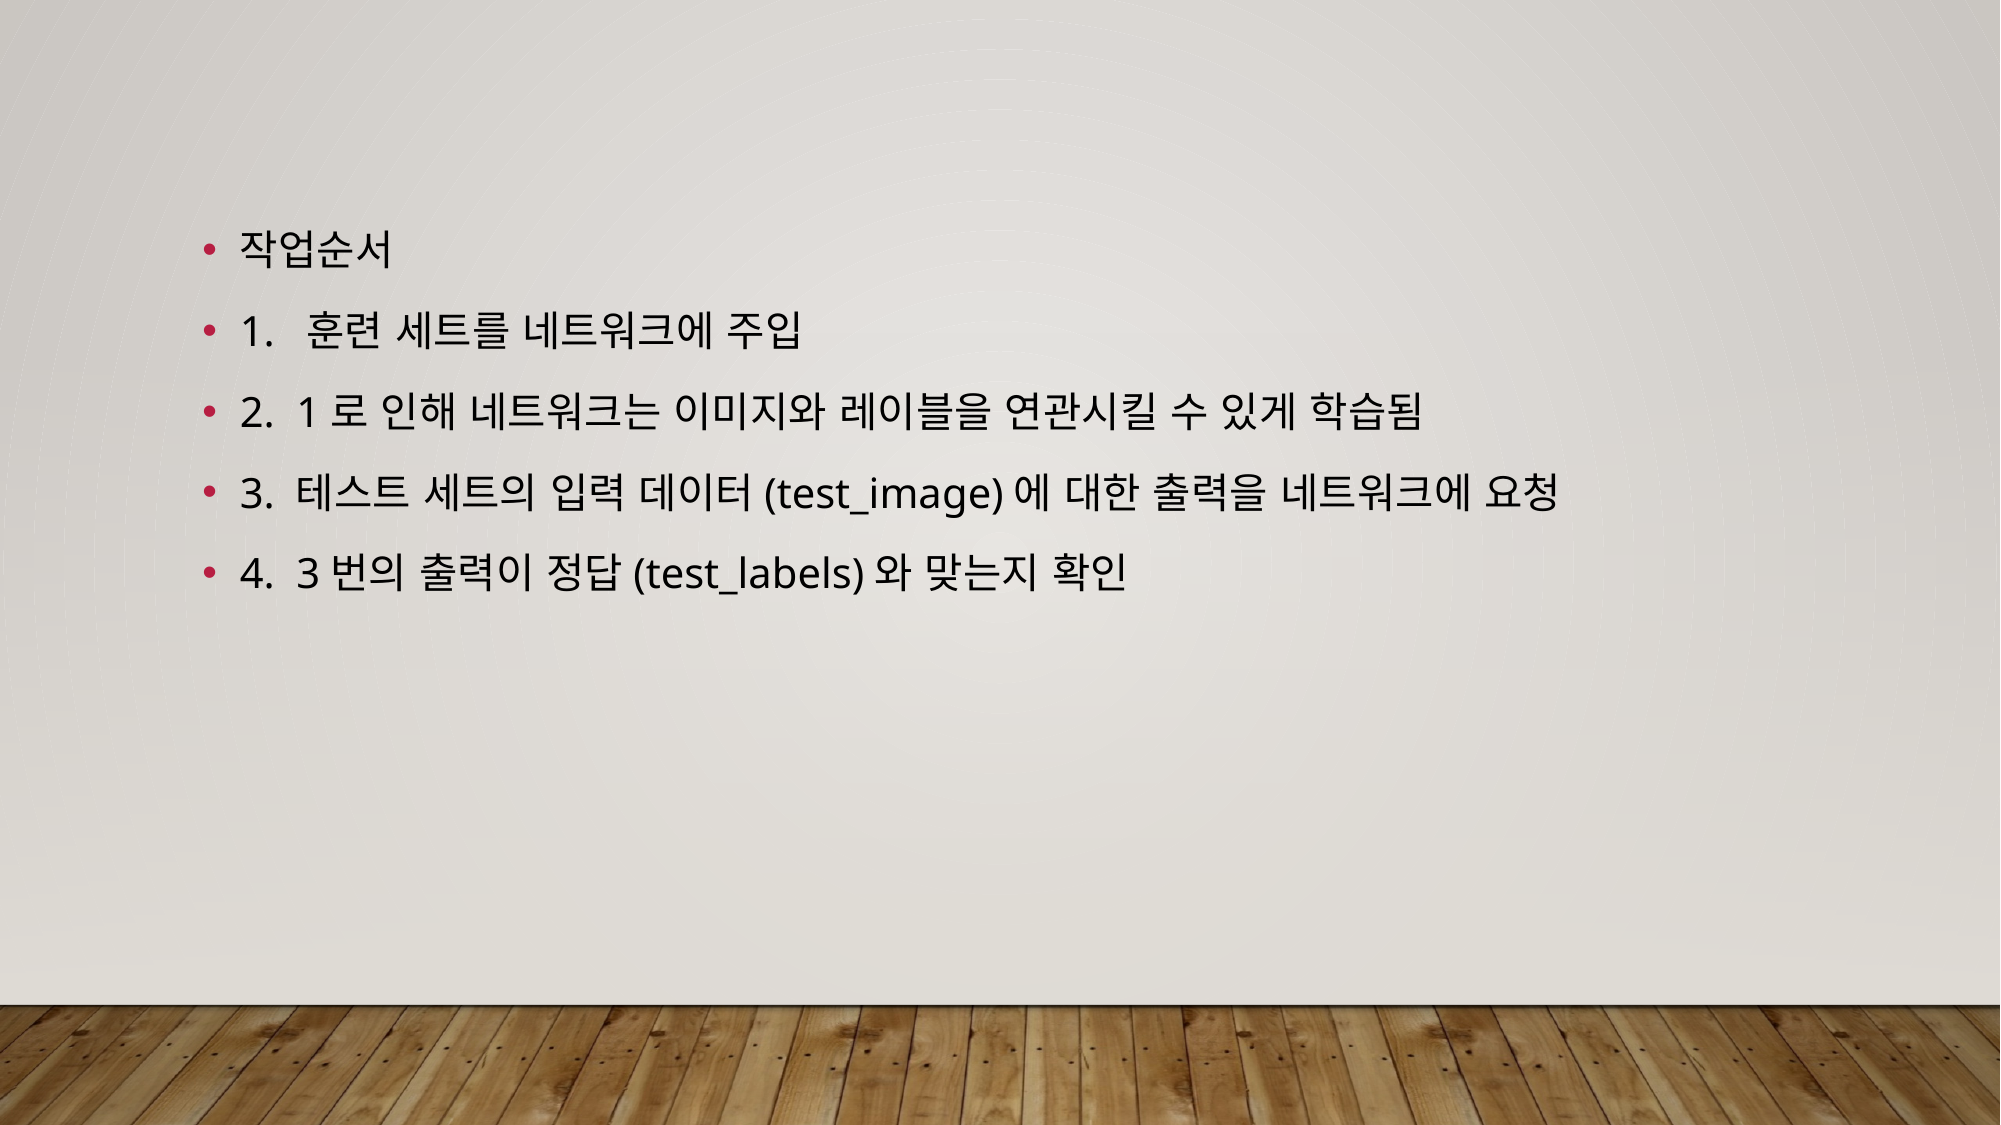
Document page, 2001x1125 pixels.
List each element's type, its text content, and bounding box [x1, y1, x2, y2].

picture [0, 1005, 2000, 1125]
list 작업순서 1. 훈련 세트를 네트워크에 주입 2. 1로 인해 네트워크는 이미지와 레이블을 연관시킬 수 있게 학습됨 3. 테스트 세트의 입력 데이터(test_image)에 대한 출력을 네트워크에 요청 4. 3번의 출력이 정답(test_labels)와 맞는지 확인 [187, 206, 1763, 794]
